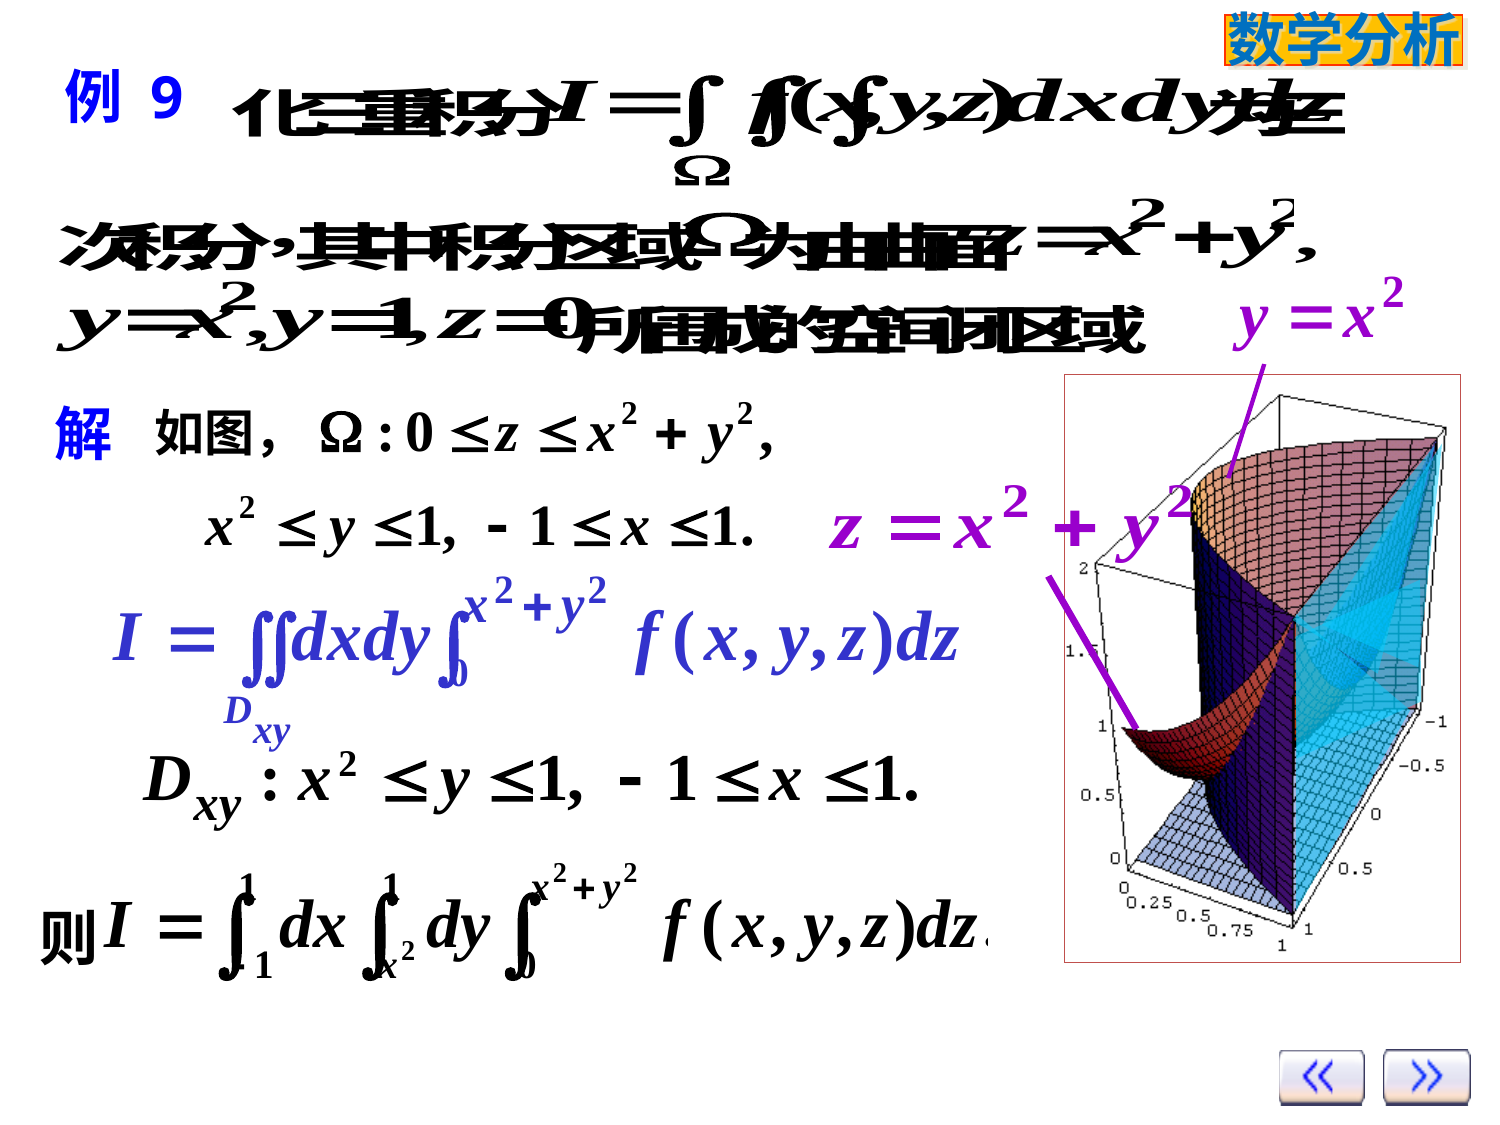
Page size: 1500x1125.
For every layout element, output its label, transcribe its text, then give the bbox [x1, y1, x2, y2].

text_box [131, 769, 927, 843]
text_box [56, 63, 1345, 363]
picture [1383, 1049, 1471, 1106]
picture [1279, 1050, 1365, 1106]
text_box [197, 393, 778, 560]
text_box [1064, 497, 1461, 963]
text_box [101, 562, 966, 761]
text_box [1064, 374, 1204, 473]
text_box 例 9 [50, 52, 250, 138]
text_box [824, 474, 1348, 795]
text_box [39, 855, 988, 988]
text_box 解 [39, 389, 140, 475]
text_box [1209, 266, 1473, 488]
text_box 如图， [139, 393, 196, 469]
